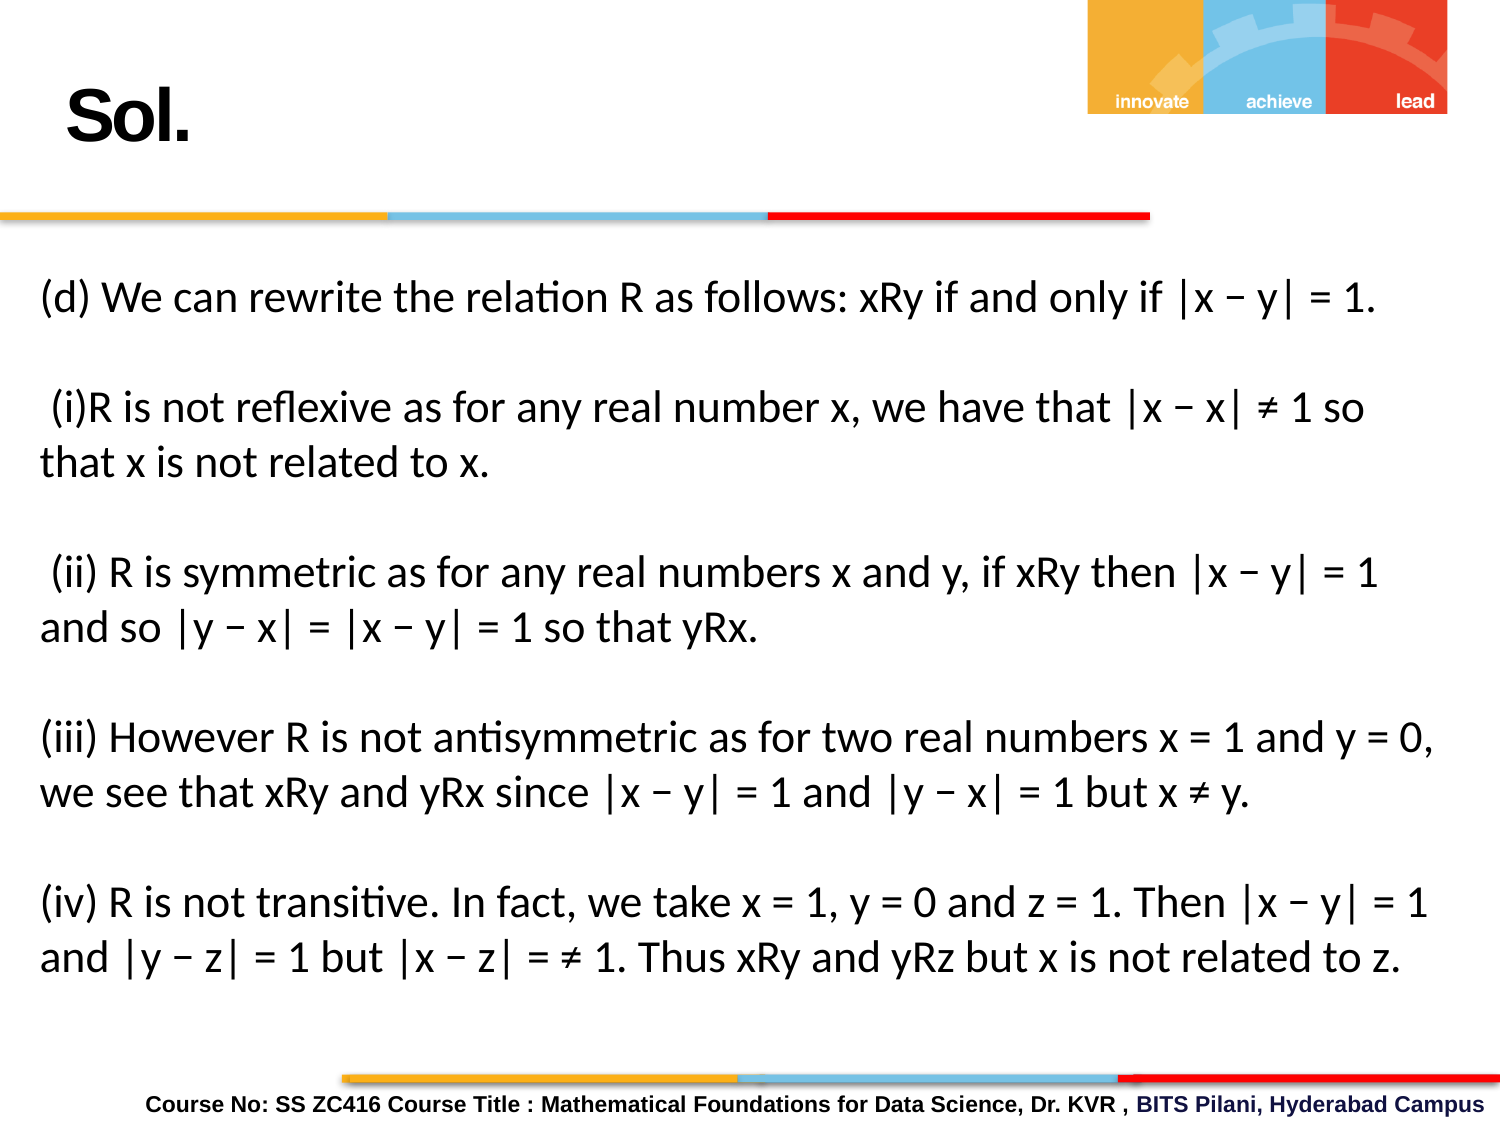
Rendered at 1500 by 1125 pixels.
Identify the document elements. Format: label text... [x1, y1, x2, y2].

list Sol. [50, 24, 1088, 213]
picture [1087, 0, 1448, 114]
text_box (d) We can rewrite the relation R as follows: xRy if and only if |x − y| = 1. (i)R is not reflexive as for any real number x, we have that |x − x| ≠ 1 so that x is not related to x. (ii) R is symmetric as for any real numbers x and y, if xRy then |x − y| = 1 and so |y − x| = |x − y| = 1 so that yRx. (iii) However R is not antisymmetric as for two real numbers x = 1 and y = 0, we see that xRy and yRx since |x − y| = 1 and |y − x| = 1 but x ≠ y. (iv) R is not transitive. In fact, we take x = 1, y = 0 and z = 1. Then |x − y| = 1 and |y − z| = 1 but |x − z| = ≠ 1. Thus xRy and yRz but x is not related to z. [24, 259, 1463, 989]
